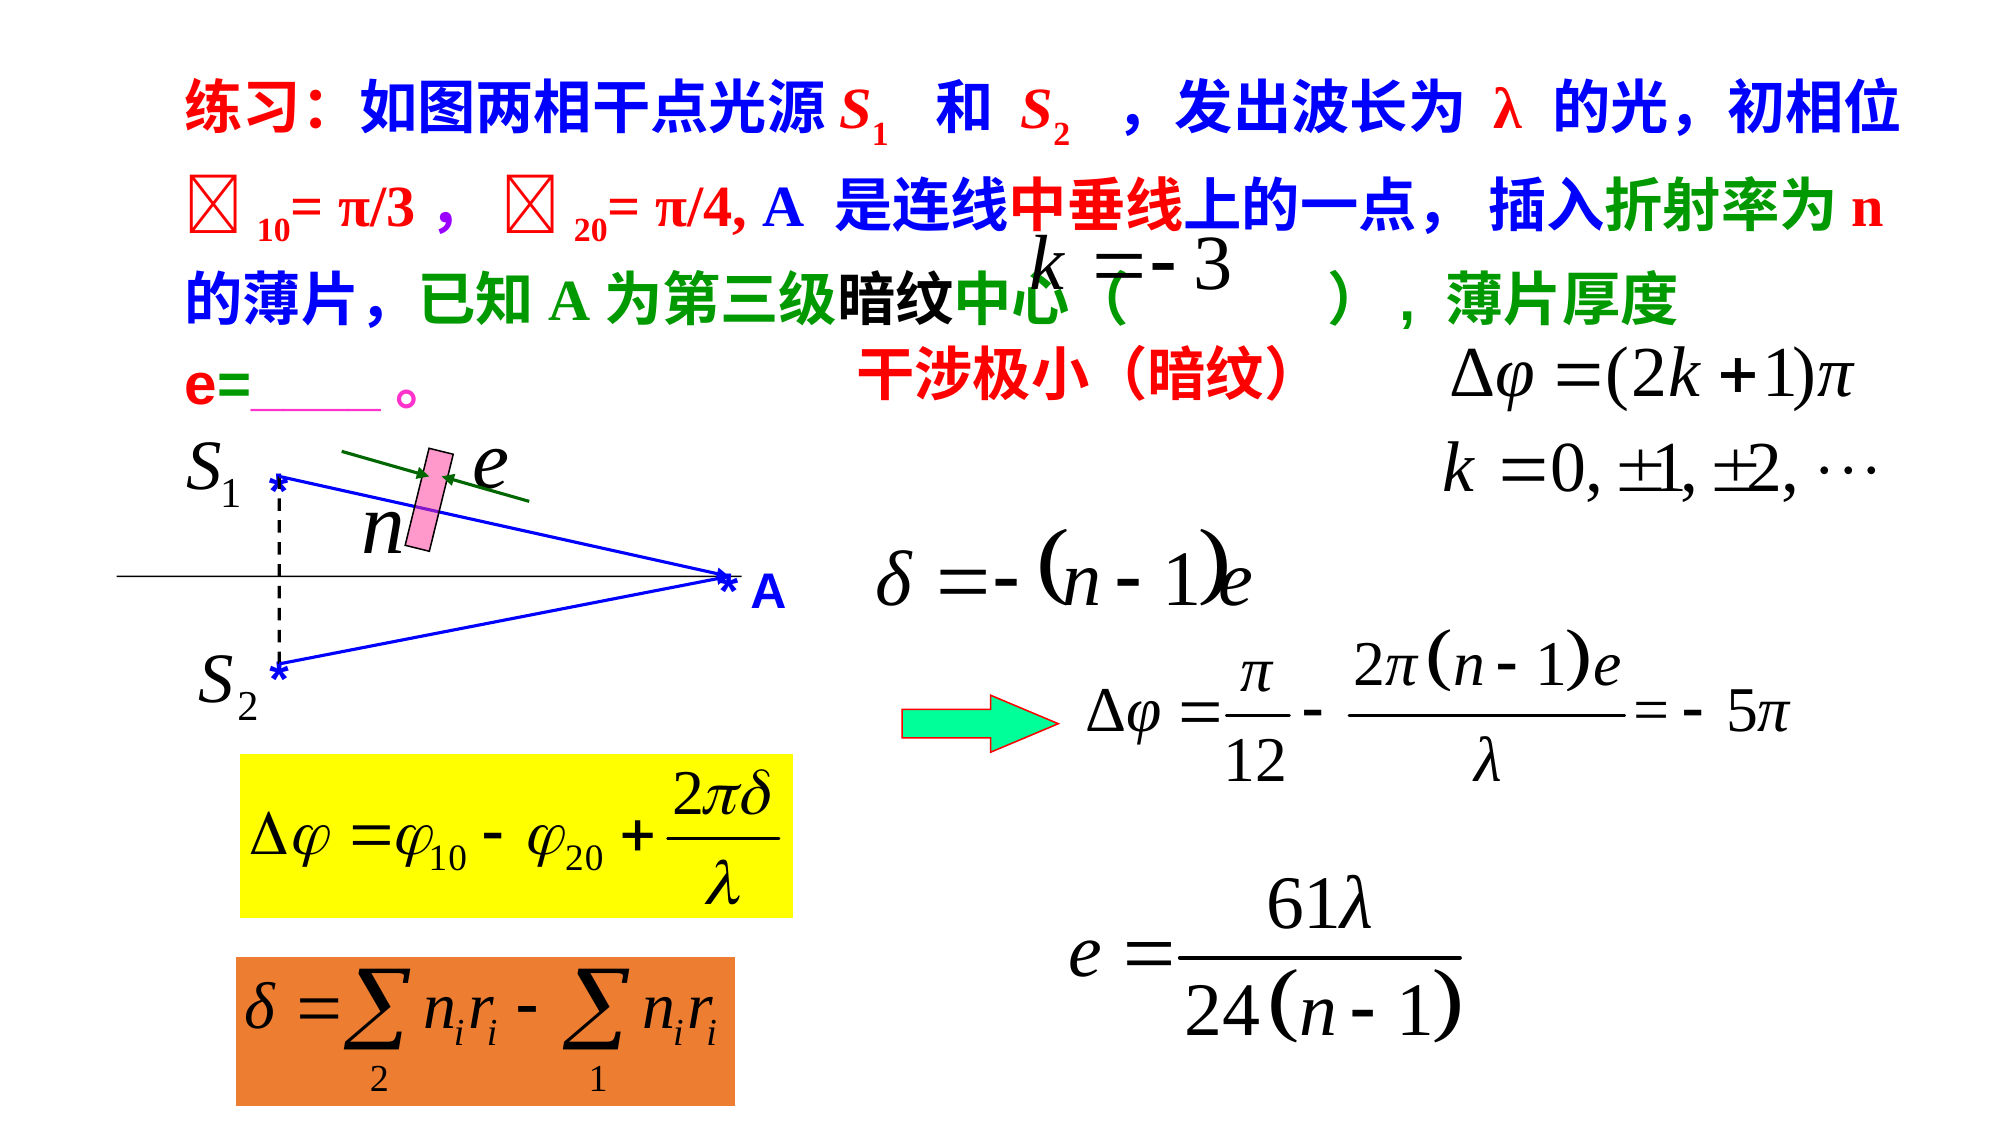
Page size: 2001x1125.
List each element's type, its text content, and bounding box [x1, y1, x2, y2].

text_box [1440, 330, 1871, 425]
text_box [239, 753, 794, 919]
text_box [1018, 218, 1241, 310]
text_box 练习：如图两相干点光源S1 和 S2 ，发出波长为 λ 的光，初相位 10= π/3， 20= π/4, A 是连线中垂线上的一点， 插入折射率为n的薄片，已知A为第三级暗纹中心（ ）, 薄片厚度e=____。 [169, 45, 1966, 424]
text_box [1058, 856, 1475, 1078]
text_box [116, 426, 842, 728]
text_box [1077, 619, 1801, 795]
text_box [902, 695, 1059, 753]
text_box 干涉极小（暗纹） [841, 329, 1417, 415]
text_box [864, 526, 1270, 638]
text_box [235, 957, 736, 1106]
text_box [1431, 425, 1880, 521]
